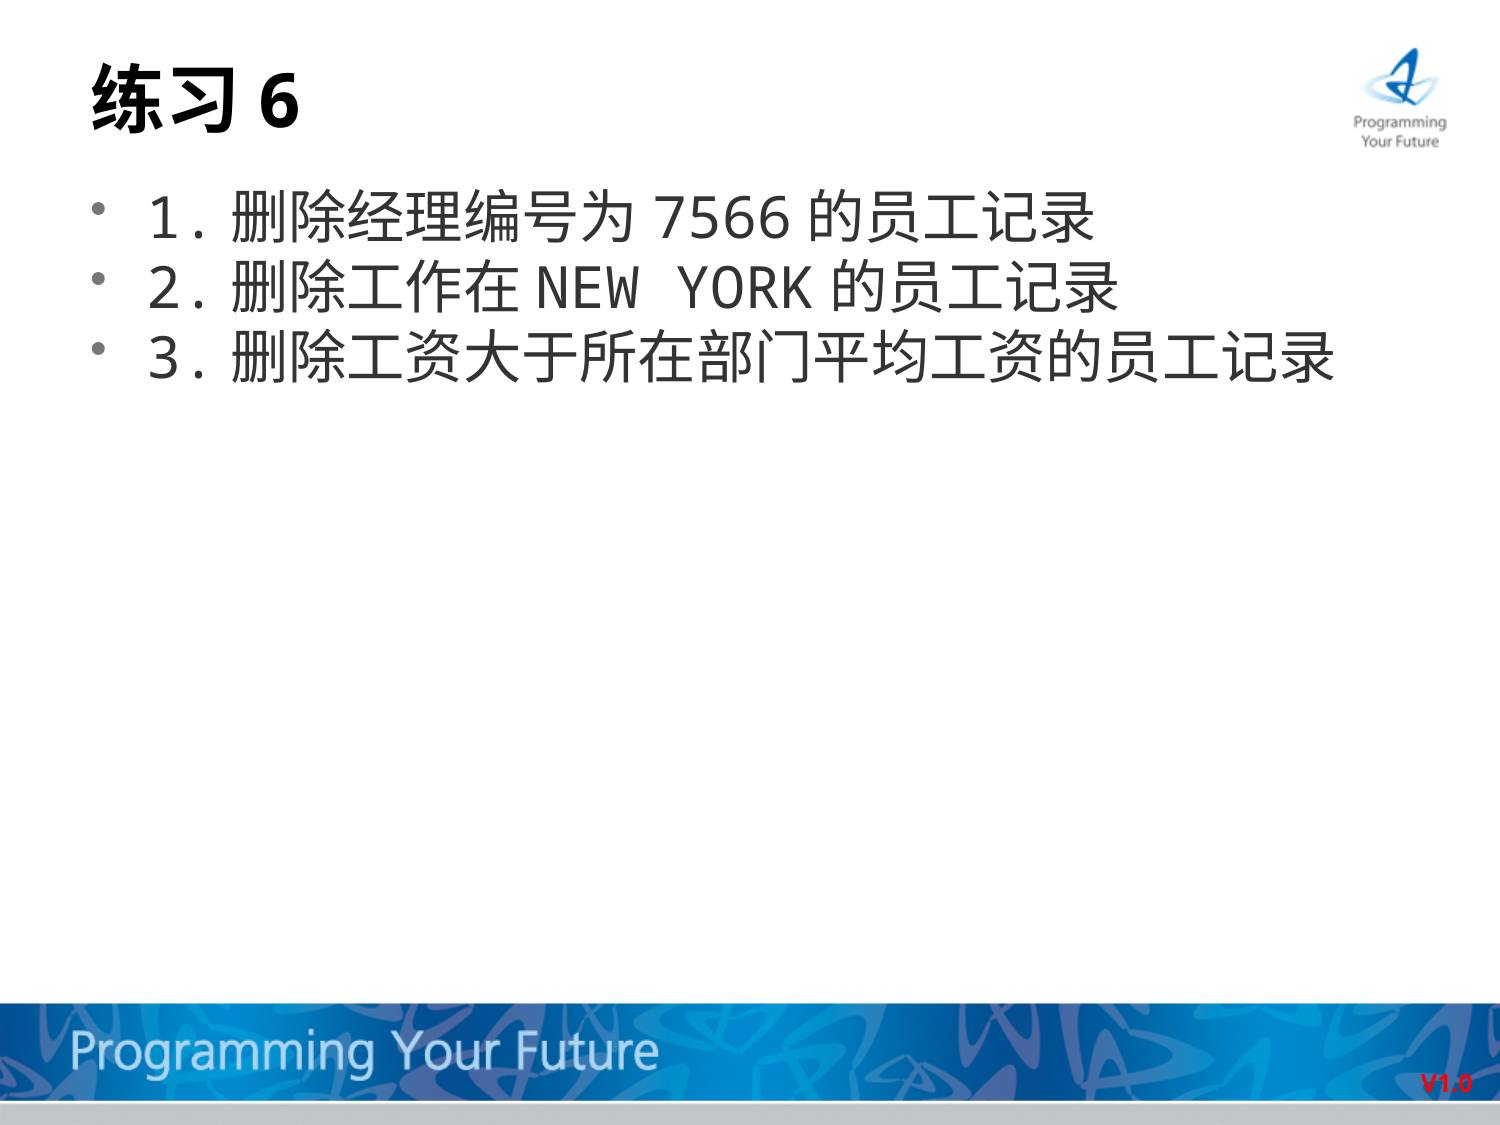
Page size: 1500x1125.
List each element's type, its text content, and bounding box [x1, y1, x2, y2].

picture [1340, 42, 1461, 157]
list 1.删除经理编号为7566的员工记录 2.删除工作在NEW YORK的员工记录 3.删除工资大于所在部门平均工资的员工记录 [74, 172, 1412, 988]
picture [0, 997, 1500, 1125]
title 练习6 [74, 44, 1271, 162]
